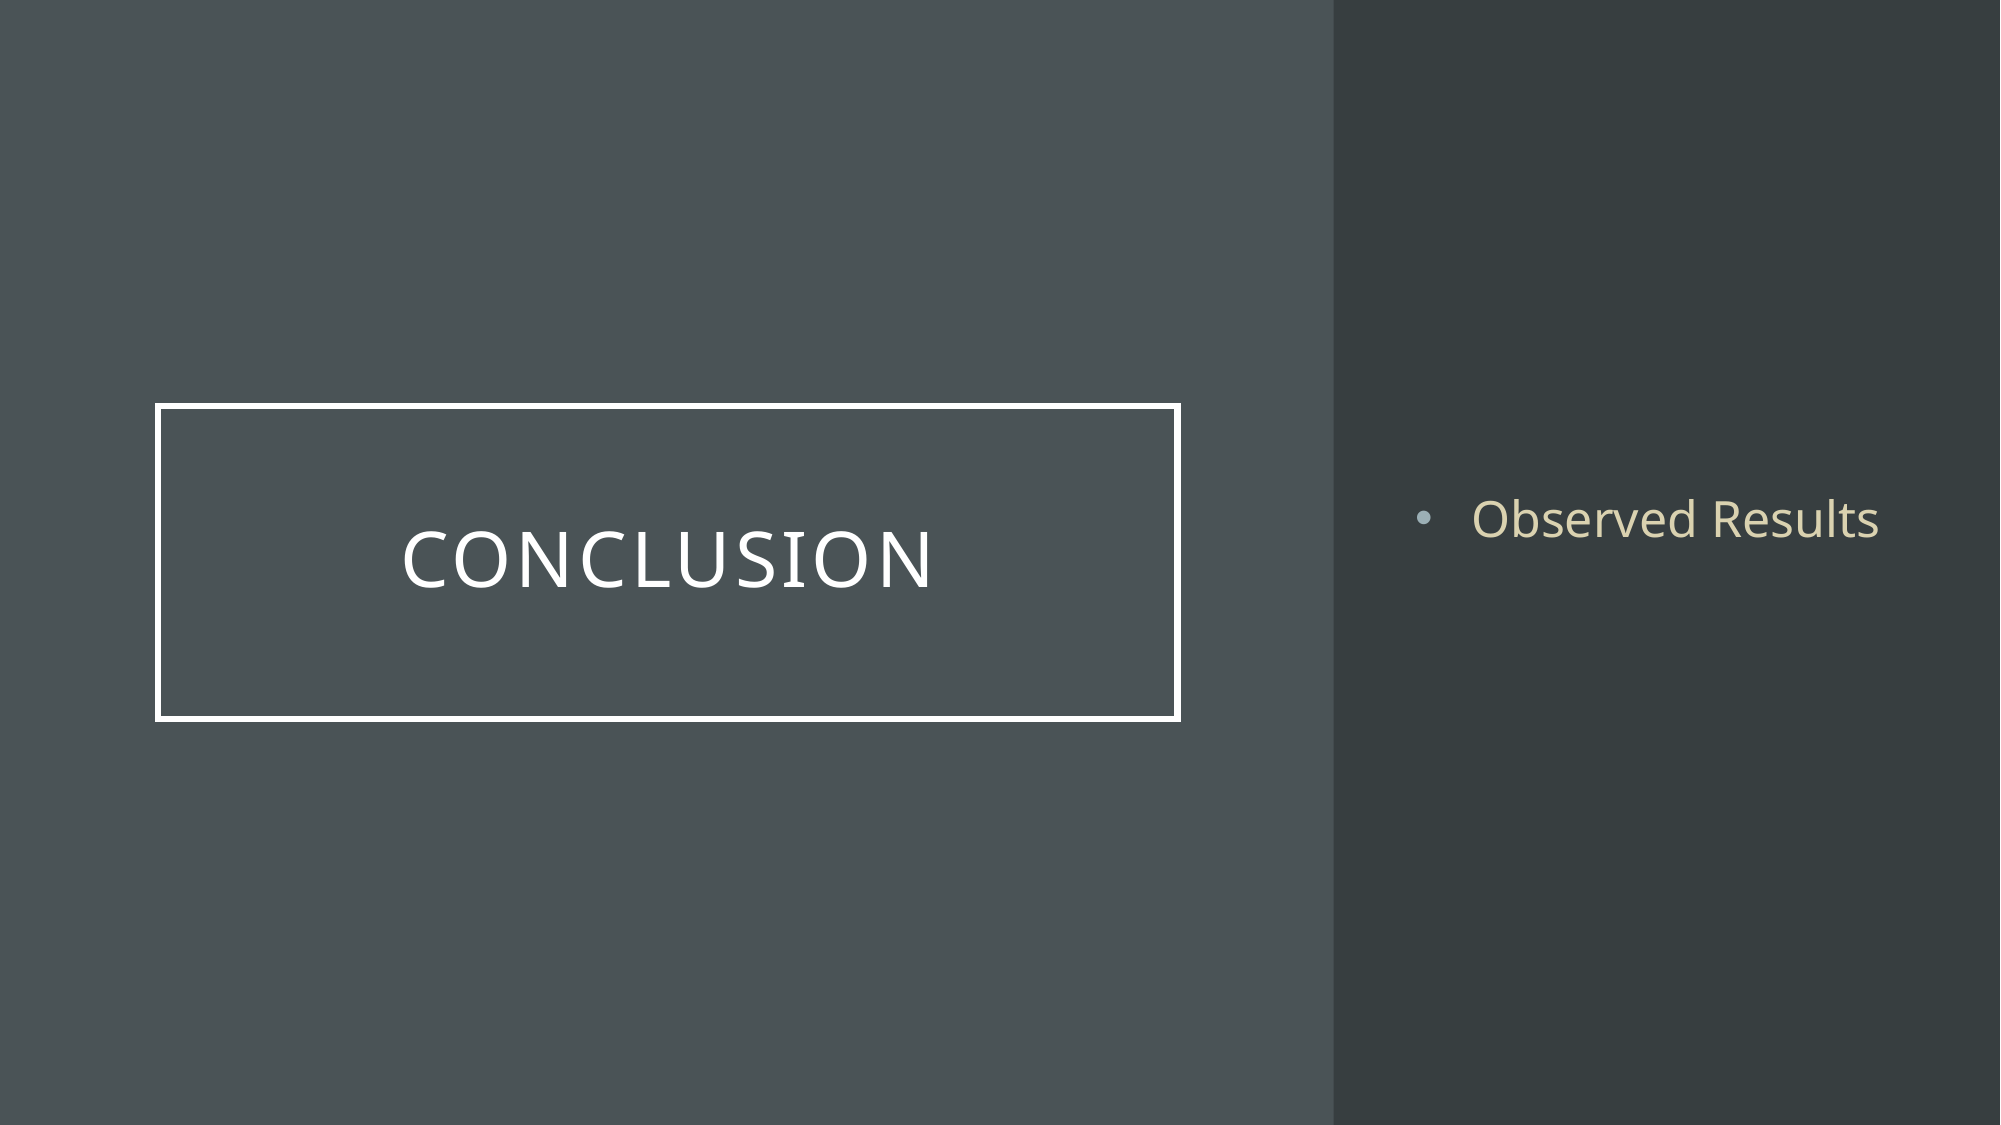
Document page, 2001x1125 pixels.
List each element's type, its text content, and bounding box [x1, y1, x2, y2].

title Conclusion [155, 403, 1181, 722]
subtitle Observed Results [1399, 99, 1934, 1016]
text_box [1333, 0, 2000, 1125]
